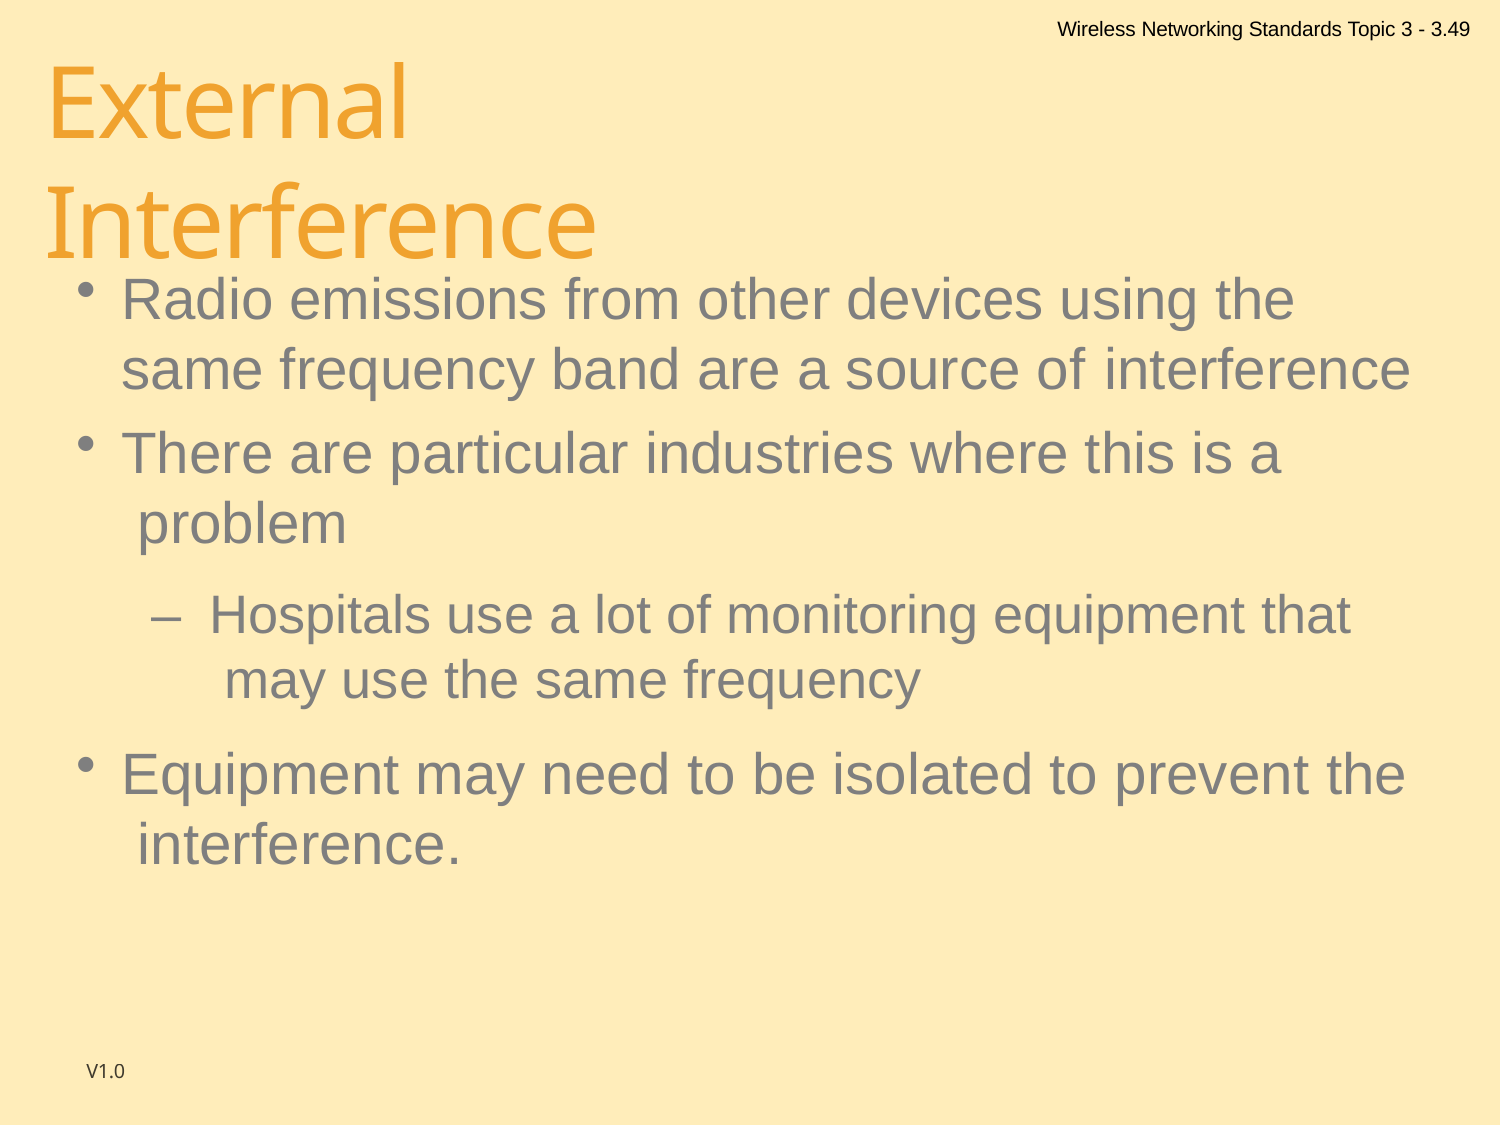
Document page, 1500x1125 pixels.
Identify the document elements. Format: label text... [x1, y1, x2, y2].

text_box Radio emissions from other devices using the same frequency band are a source of interference There are particular industries where this is a problem – Hospitals use a lot of monitoring equipment that may use the same frequency Equipment may need to be isolated to prevent the interference. [74, 259, 1416, 877]
text_box Wireless Networking Standards Topic 3 - 3.49 [1055, 13, 1488, 41]
slide_number V1.0 [84, 877, 591, 1125]
title External Interference [42, 36, 899, 279]
